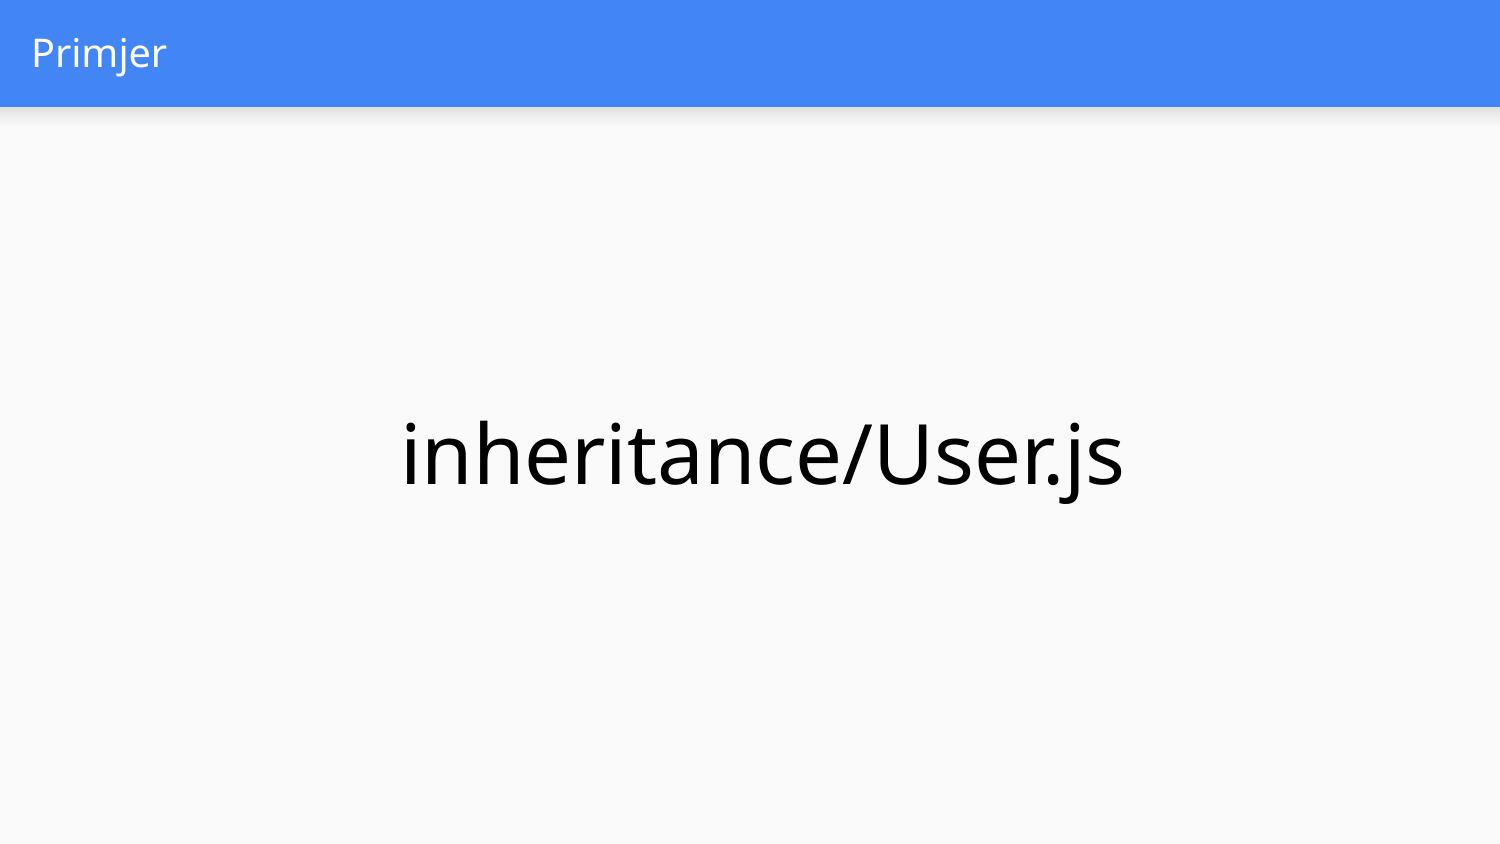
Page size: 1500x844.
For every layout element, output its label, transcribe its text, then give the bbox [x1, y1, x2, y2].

title Primjer [16, 2, 1464, 102]
text_box inheritance/User.js [48, 156, 1479, 516]
